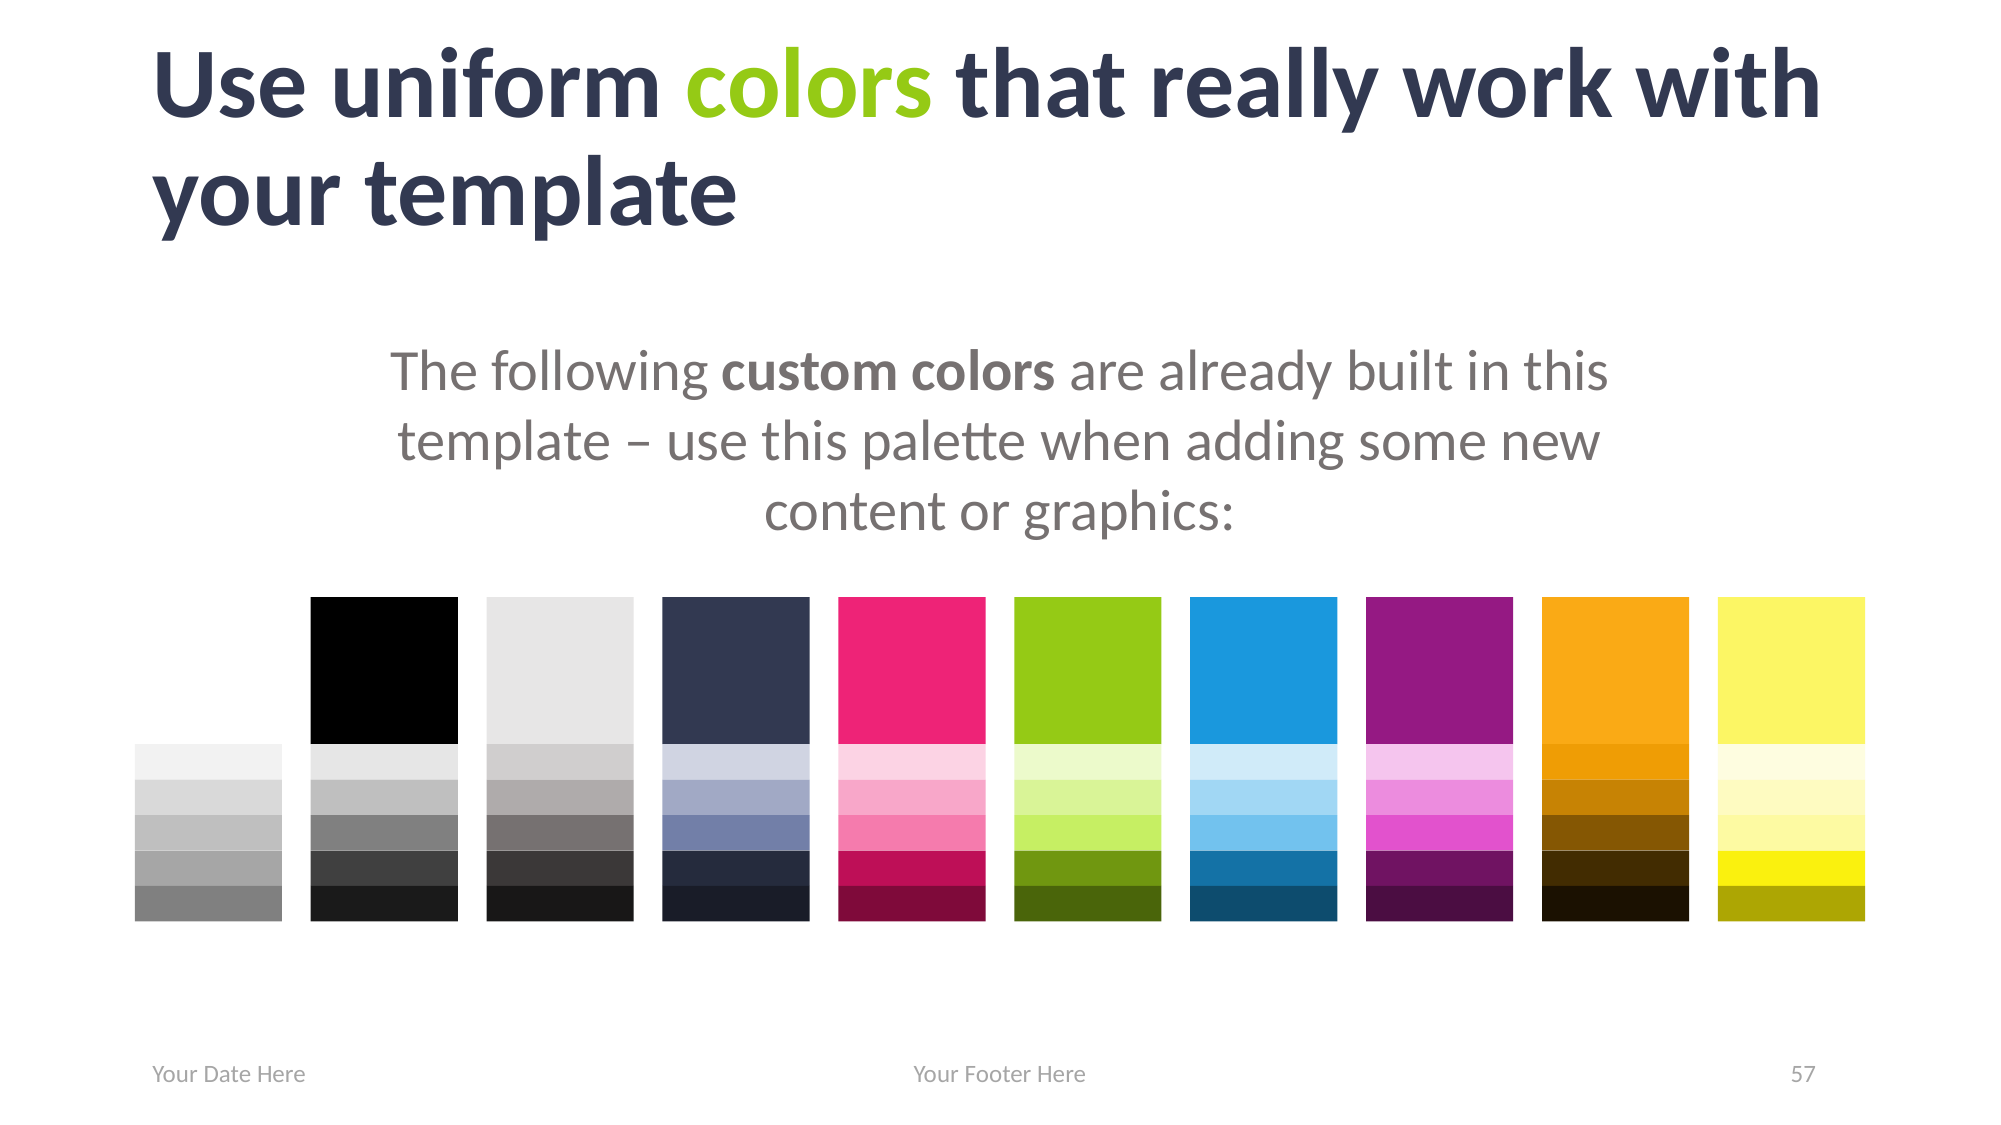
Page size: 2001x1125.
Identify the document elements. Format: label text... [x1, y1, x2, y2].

footer Your Footer Here [662, 1042, 1338, 1103]
text_box The following custom colors are already built in this template – use this palette when adding some new content or graphics: [310, 325, 1690, 550]
slide_number 57 [1744, 1042, 1863, 1103]
title Use uniform colors that really work with your template [137, 46, 1863, 232]
slide_number Your Date Here [137, 1042, 588, 1103]
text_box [134, 597, 1866, 922]
